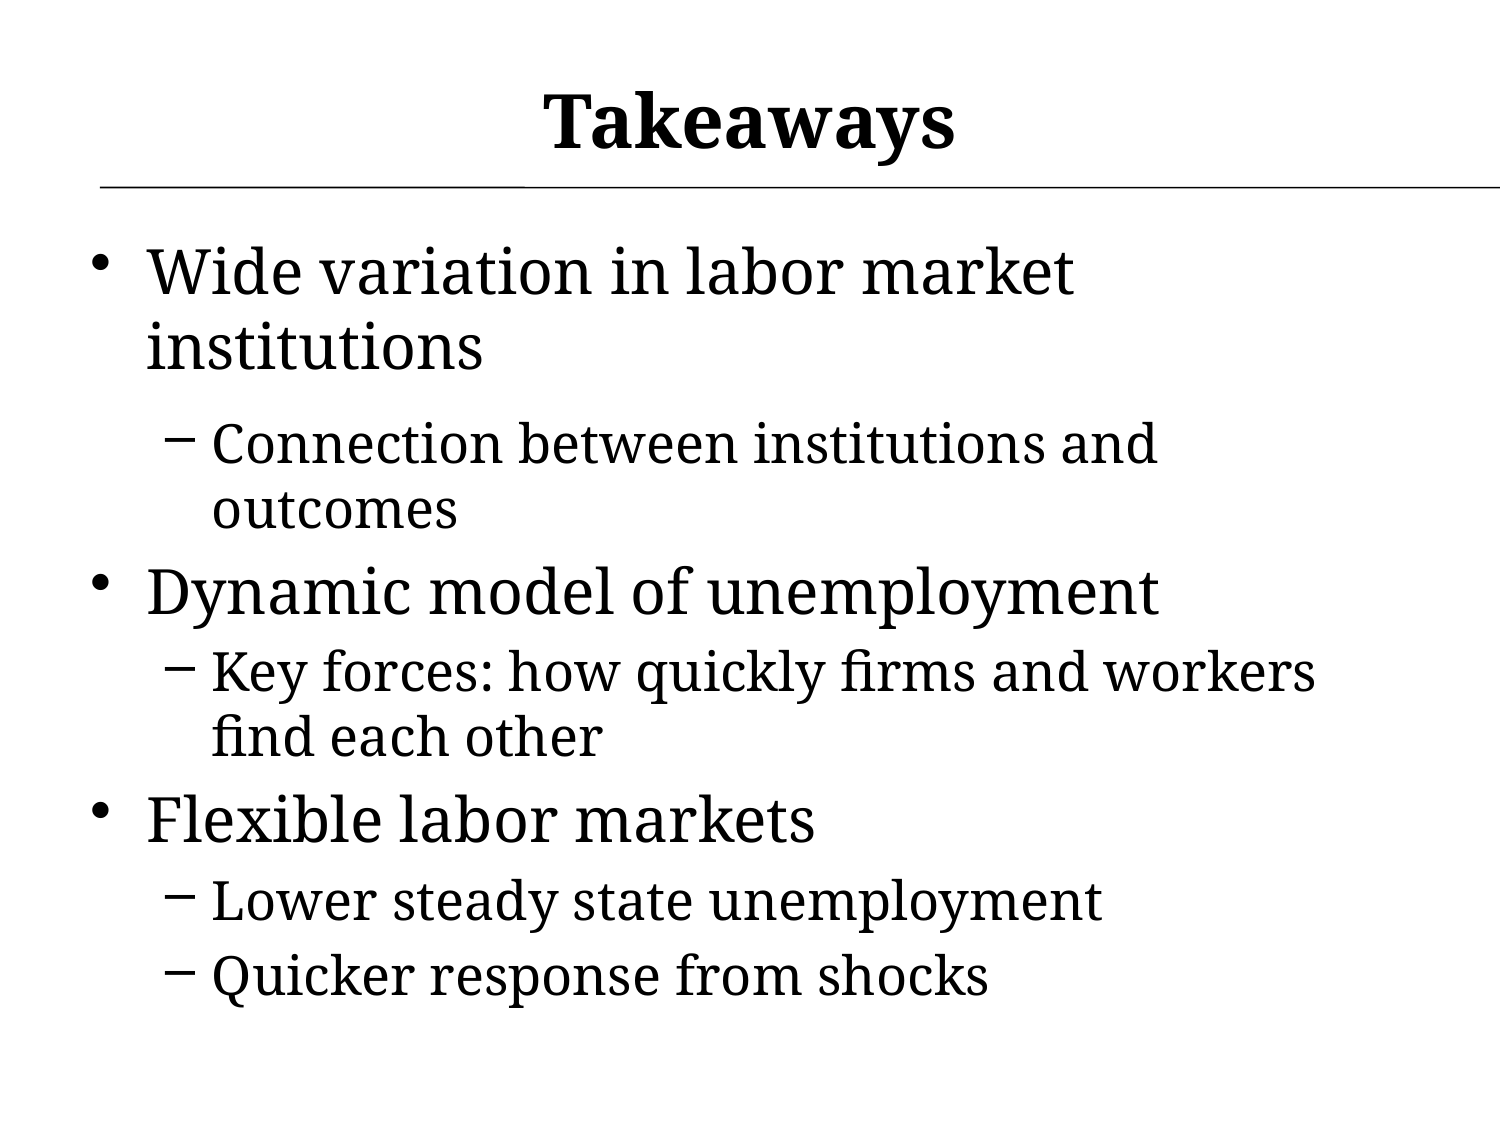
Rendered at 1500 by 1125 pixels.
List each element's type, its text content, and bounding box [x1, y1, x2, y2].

list Wide variation in labor market institutions Connection between institutions and outcomes Dynamic model of unemployment Key forces: how quickly firms and workers find each other Flexible labor markets Lower steady state unemployment Quicker response from shocks [74, 224, 1426, 1006]
title Takeaways [74, 49, 1426, 188]
